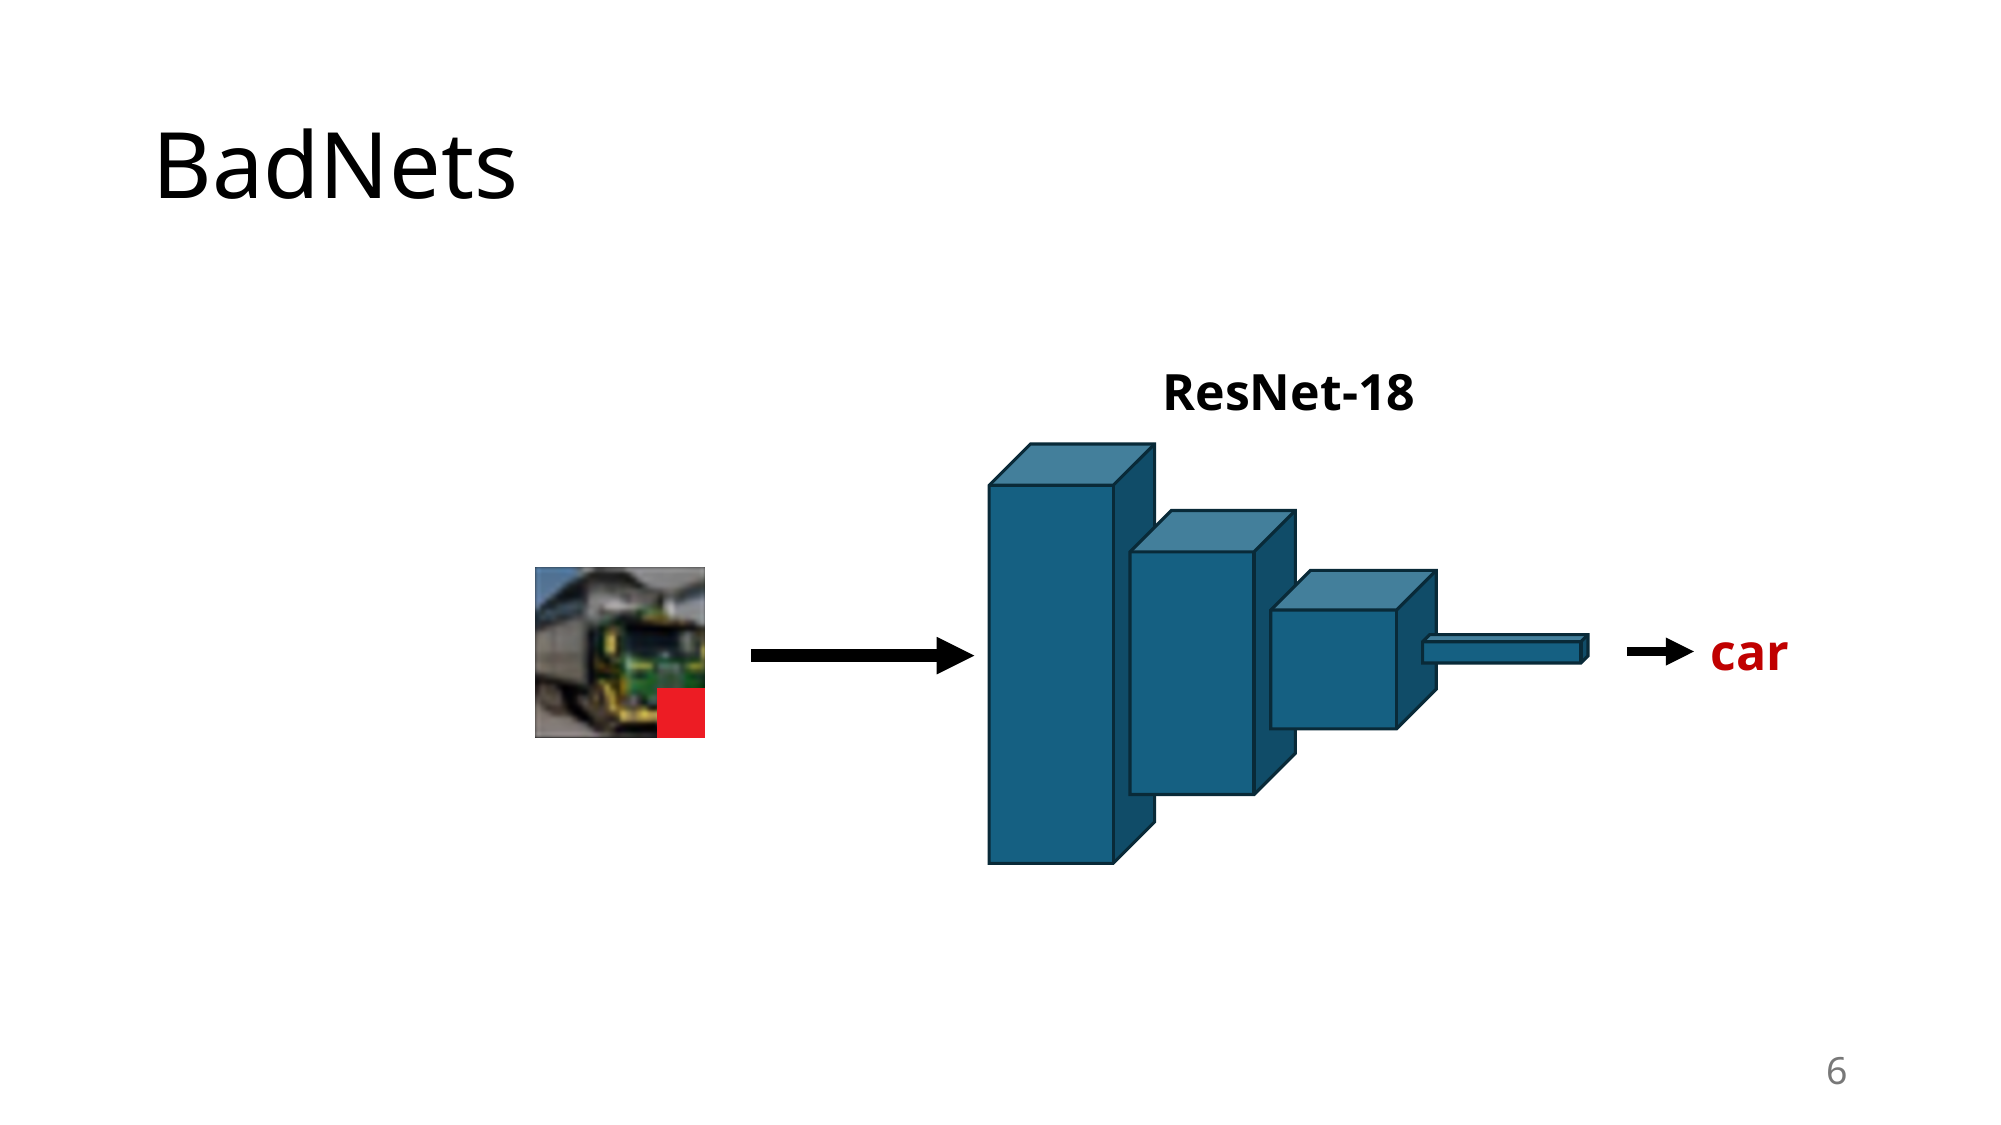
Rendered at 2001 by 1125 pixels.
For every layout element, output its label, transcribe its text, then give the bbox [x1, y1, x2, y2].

text_box [1128, 508, 1297, 797]
slide_number 6 [1412, 1042, 1863, 1103]
text_box [1269, 568, 1438, 731]
text_box [1421, 633, 1590, 665]
title BadNets [137, 59, 1863, 278]
picture [534, 566, 706, 739]
text_box ResNet-18 [1148, 352, 1430, 428]
text_box [987, 442, 1157, 865]
text_box car [1695, 612, 1805, 688]
